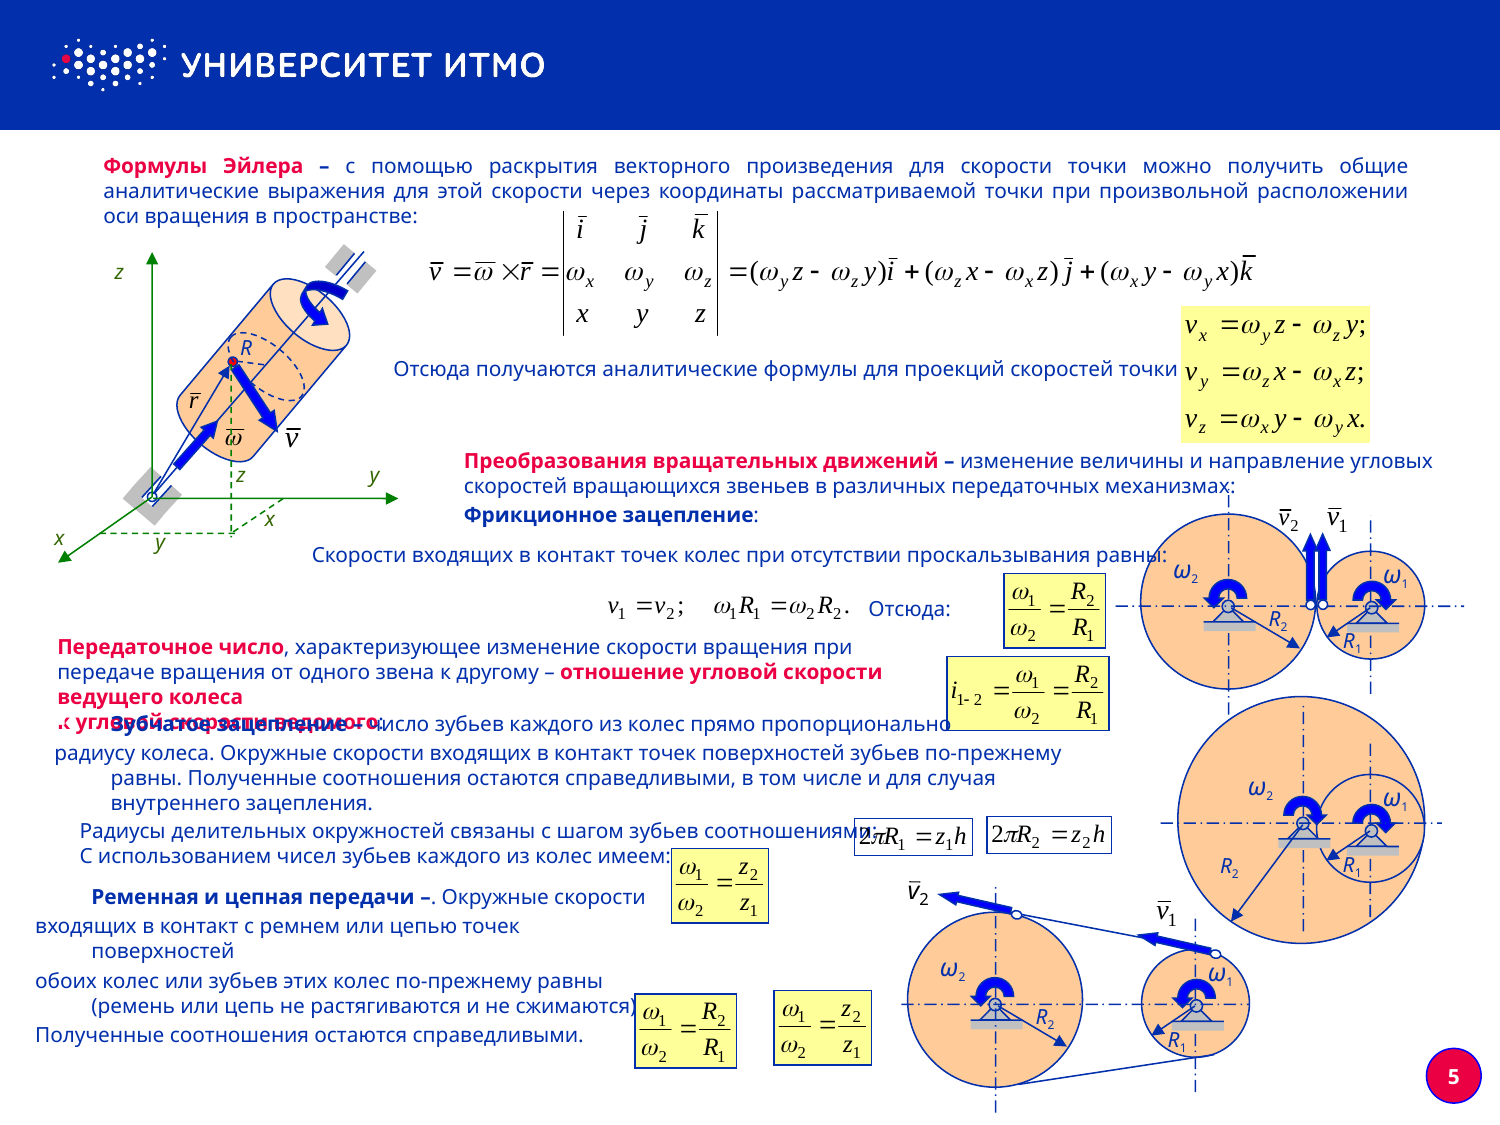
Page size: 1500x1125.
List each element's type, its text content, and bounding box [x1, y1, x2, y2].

text_box 5 [1426, 1048, 1482, 1104]
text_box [987, 817, 1111, 854]
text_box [603, 588, 853, 625]
text_box Отсюда получаются аналитические формулы для проекций скоростей точки: [403, 348, 1175, 389]
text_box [1180, 305, 1370, 444]
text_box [900, 871, 1250, 1113]
text_box Ременная и цепная передачи –. Окружные скорости входящих в контакт с ремнем или цепью точек поверхностей обоих колес или зубьев этих колес по-прежнему равны (ремень или цепь не растягиваются и не сжимаются). Полученные соотношения остаются справедливыми. [20, 847, 676, 1037]
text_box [1004, 574, 1105, 648]
text_box Отсюда: [853, 587, 975, 628]
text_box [1274, 500, 1303, 537]
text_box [854, 818, 973, 855]
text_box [671, 848, 769, 923]
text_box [39, 250, 399, 563]
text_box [424, 205, 1262, 341]
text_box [1160, 696, 1443, 944]
text_box Радиусы делительных окружностей связаны с шагом зубьев соотношениями: С использованием чисел зубьев каждого из колес имеем: [64, 809, 1050, 875]
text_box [1115, 487, 1465, 715]
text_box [1302, 533, 1331, 610]
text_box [635, 994, 736, 1068]
picture [0, 0, 596, 130]
text_box Формулы Эйлера – с помощью раскрытия векторного произведения для скорости точки можно получить общие аналитические выражения для этой скорости через координаты рассматриваемой точки при произвольной расположении оси вращения в пространстве: [32, 145, 1423, 226]
text_box Преобразования вращательных движений – изменение величины и направление угловых скоростей вращающихся звеньев в различных передаточных механизмах: Фрикционное зацепление: [403, 440, 1457, 521]
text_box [947, 656, 1109, 731]
text_box Скорости входящих в контакт точек колес при отсутствии проскальзывания равны: [297, 534, 1110, 575]
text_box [1322, 497, 1352, 538]
text_box Зубчатое зацепление – число зубьев каждого из колес прямо пропорционально радиусу колеса. Окружные скорости входящих в контакт точек поверхностей зубьев по-прежнему равны. Полученные соотношения остаются справедливыми, в том числе и для случая внутреннего зацепления. [39, 674, 1104, 756]
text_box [774, 990, 872, 1065]
text_box Передаточное число, характеризующее изменение скорости вращения при передаче вращения от одного звена к другому – отношение угловой скорости ведущего колеса к угловой скорости ведомого: [42, 626, 970, 674]
